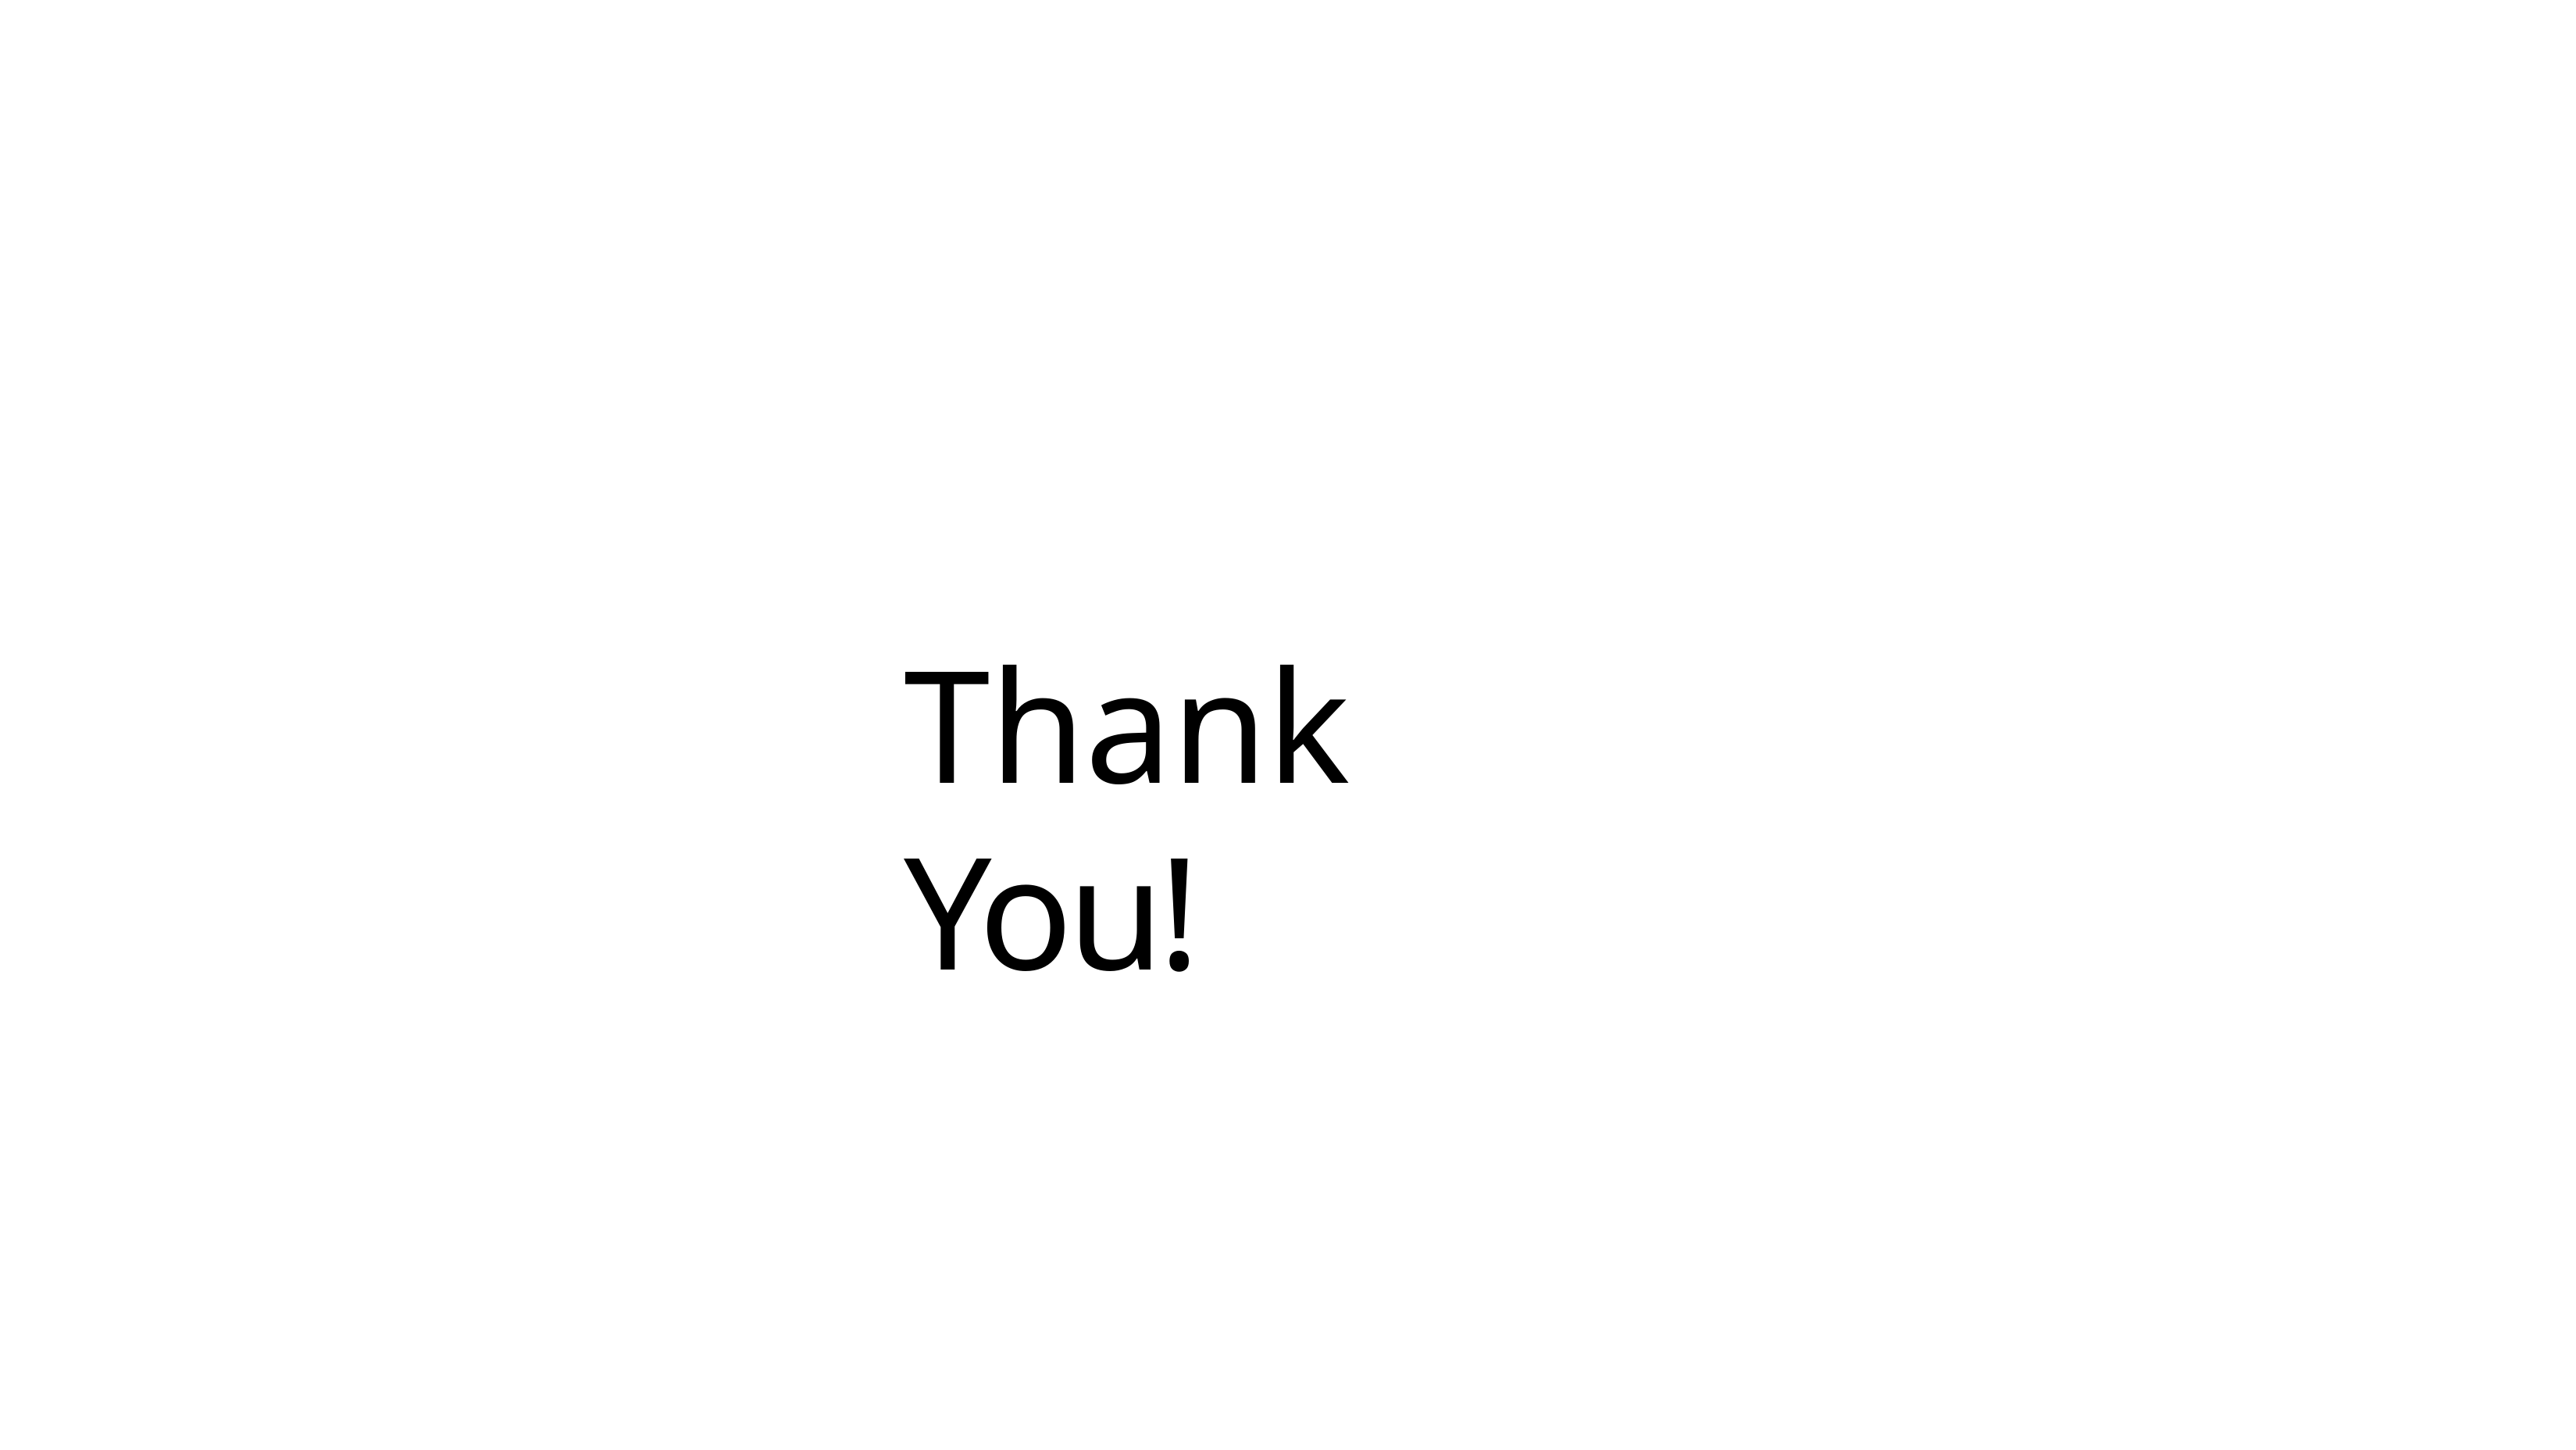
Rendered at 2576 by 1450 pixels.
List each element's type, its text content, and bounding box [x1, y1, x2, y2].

title Thank You! [902, 626, 1672, 1002]
